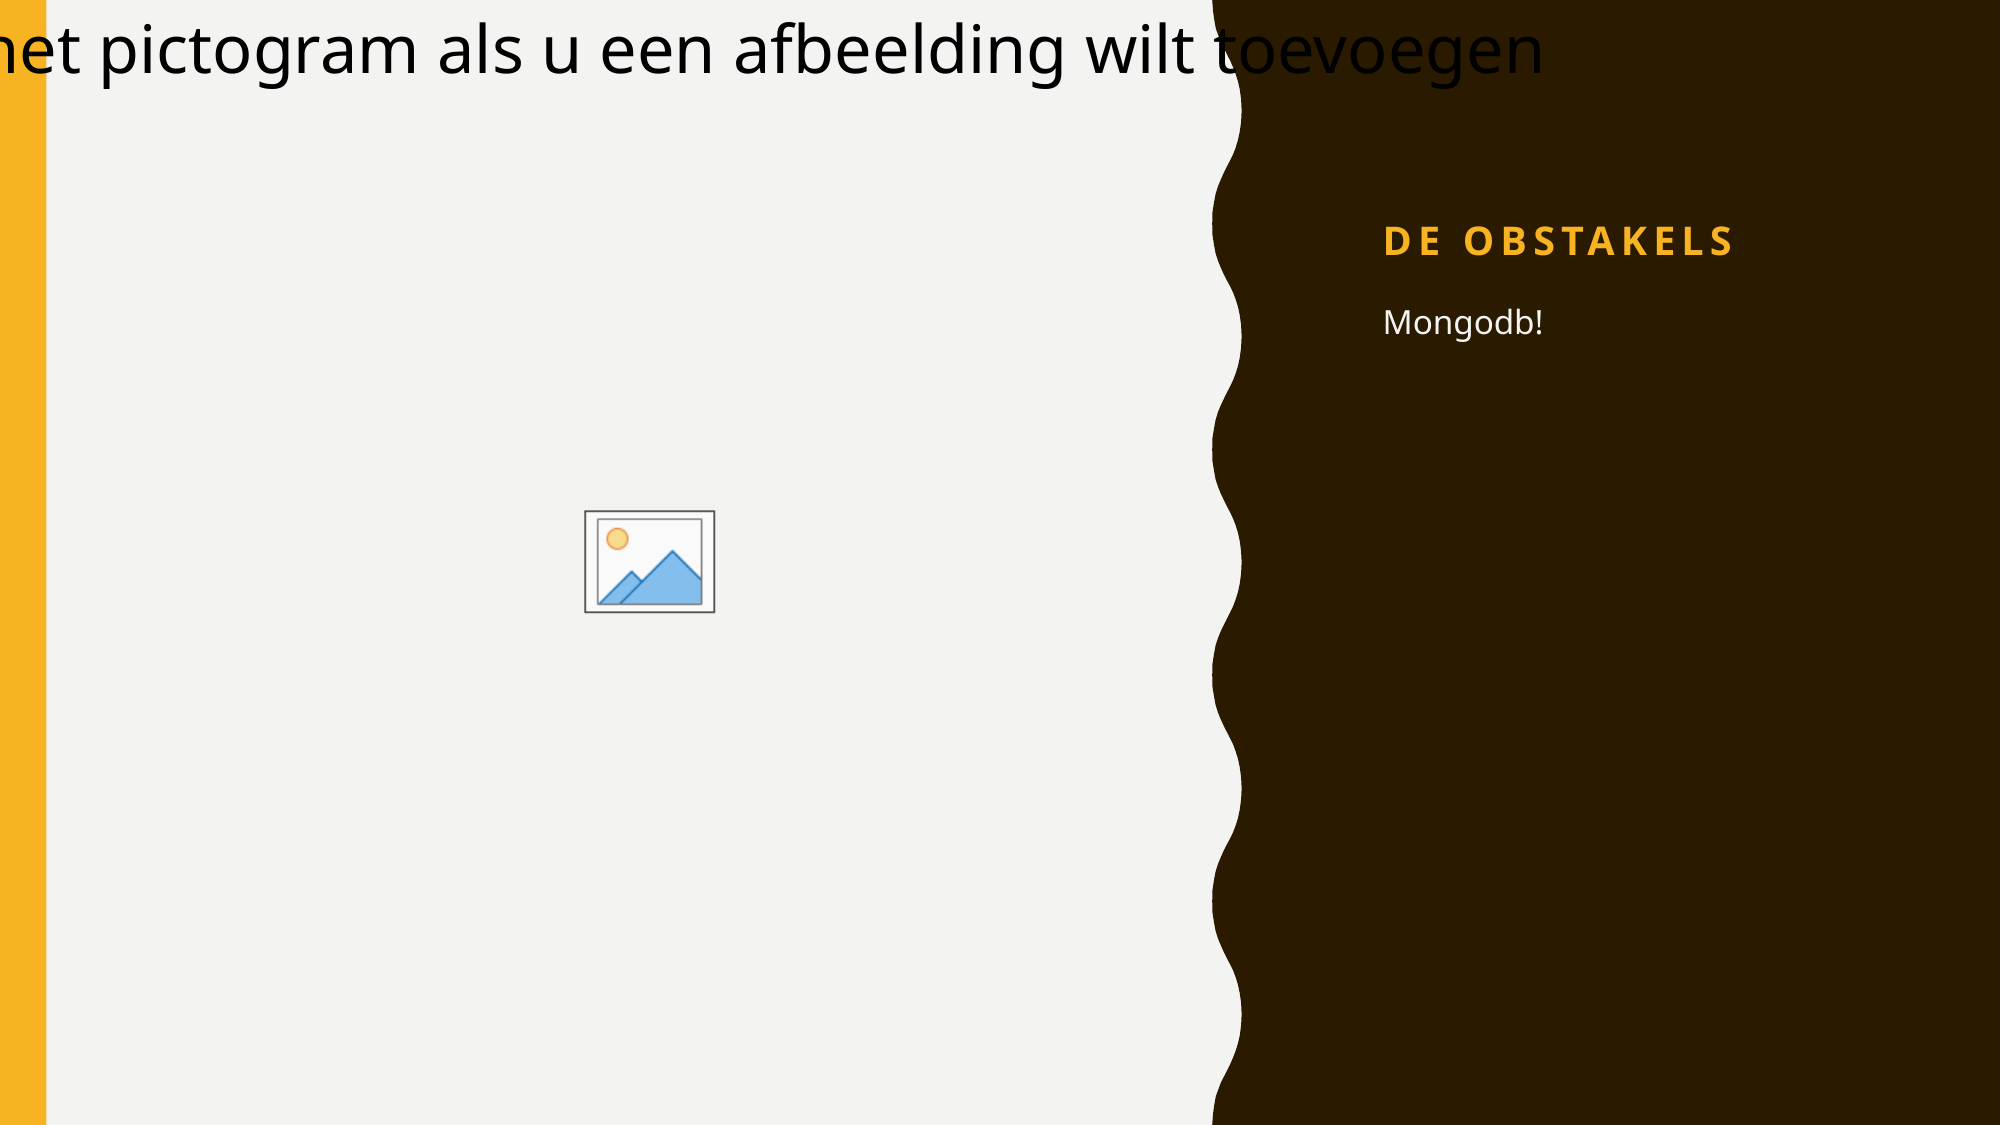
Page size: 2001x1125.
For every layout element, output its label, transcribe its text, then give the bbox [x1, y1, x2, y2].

title De obstakels [1367, 75, 1875, 272]
picture [46, 0, 1254, 1125]
list Mongodb! [1367, 285, 1875, 969]
